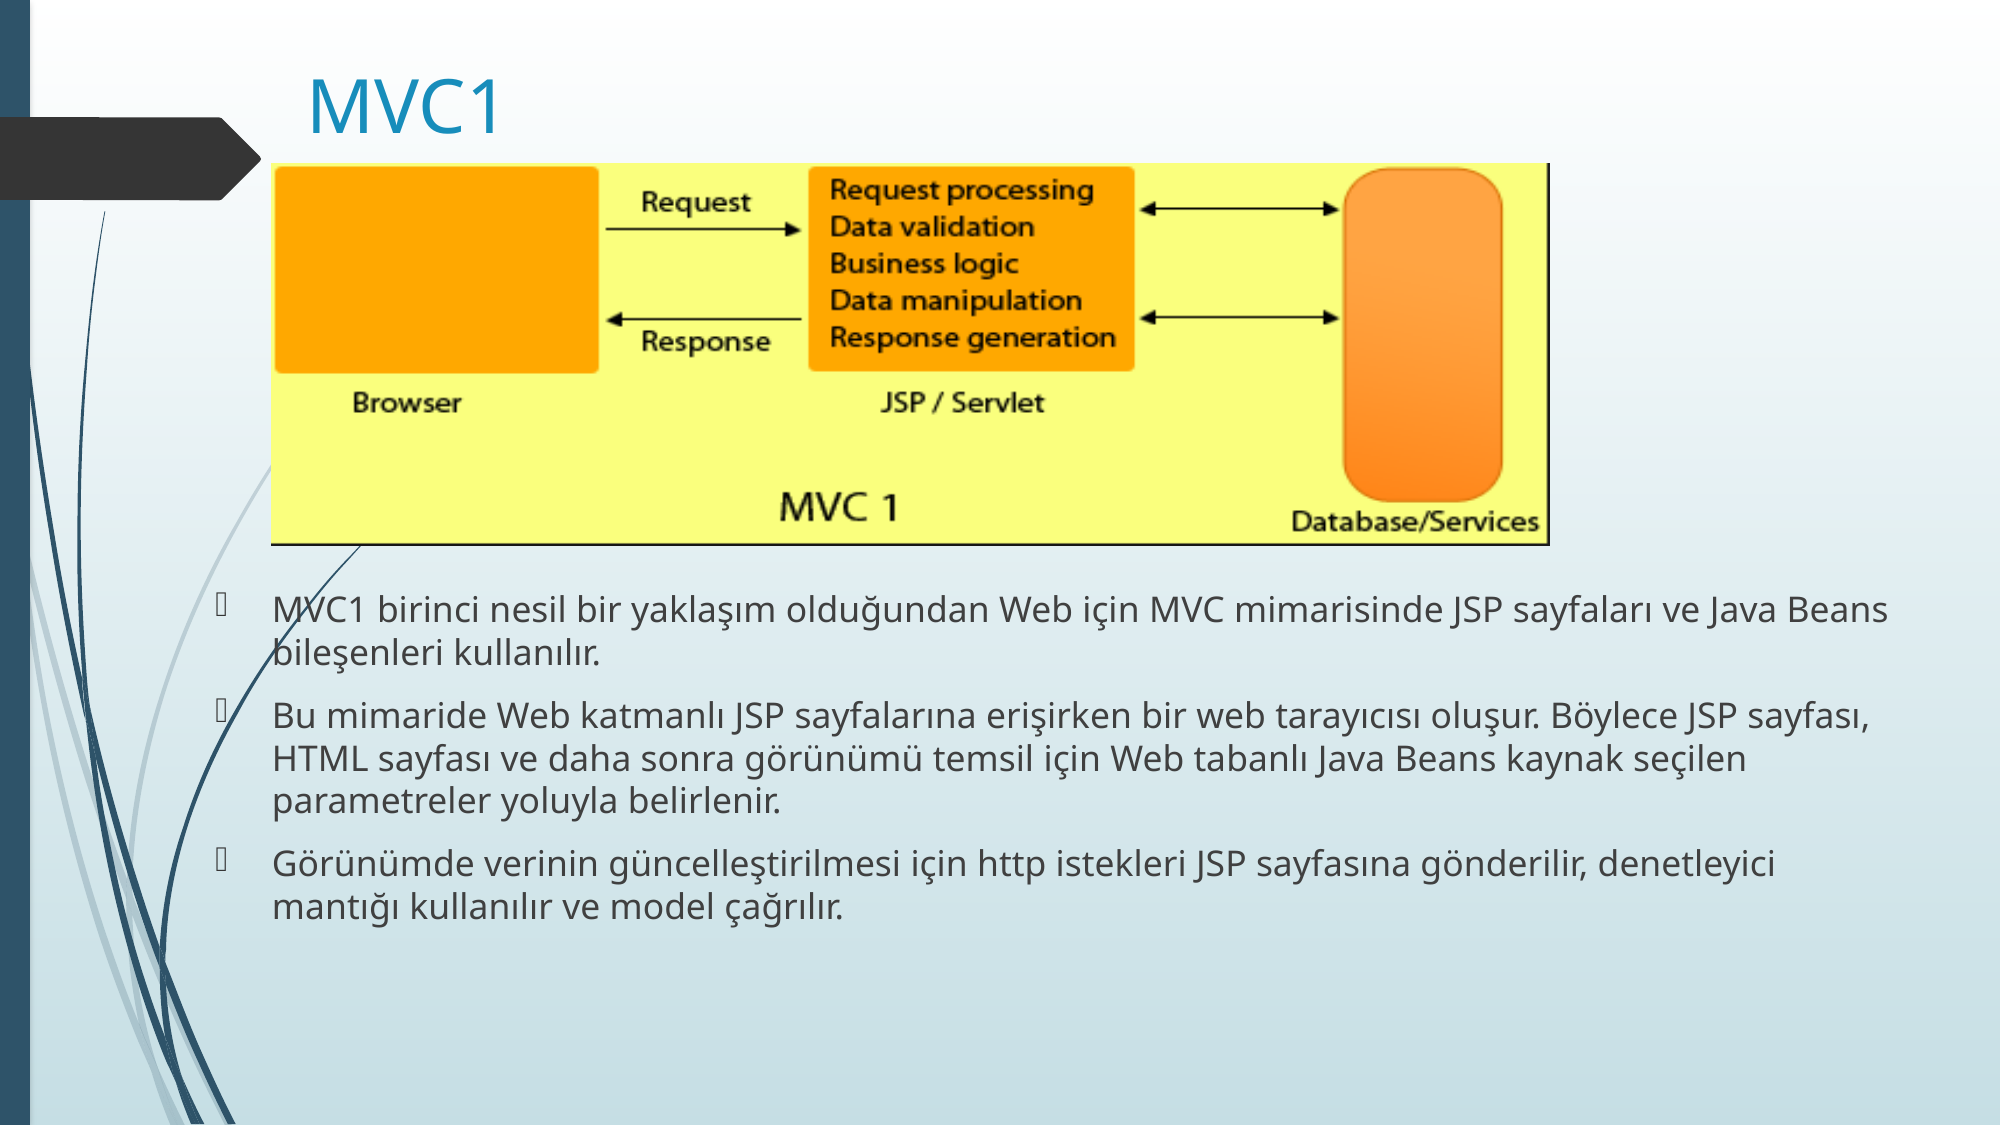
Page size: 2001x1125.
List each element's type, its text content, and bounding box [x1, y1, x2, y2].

picture [270, 163, 1551, 546]
title MVC1 [291, 50, 589, 162]
list MVC1 birinci nesil bir yaklaşım olduğundan Web için MVC mimarisinde JSP sayfaları ve Java Beans bileşenleri kullanılır. Bu mimaride Web katmanlı JSP sayfalarına erişirken bir web tarayıcısı oluşur. Böylece JSP sayfası, HTML sayfası ve daha sonra görünümü temsil için Web tabanlı Java Beans kaynak seçilen parametreler yoluyla belirlenir. Görünümde verinin güncelleştirilmesi için http istekleri JSP sayfasına gönderilir, denetleyici mantığı kullanılır ve model çağrılır. [200, 579, 1927, 1125]
